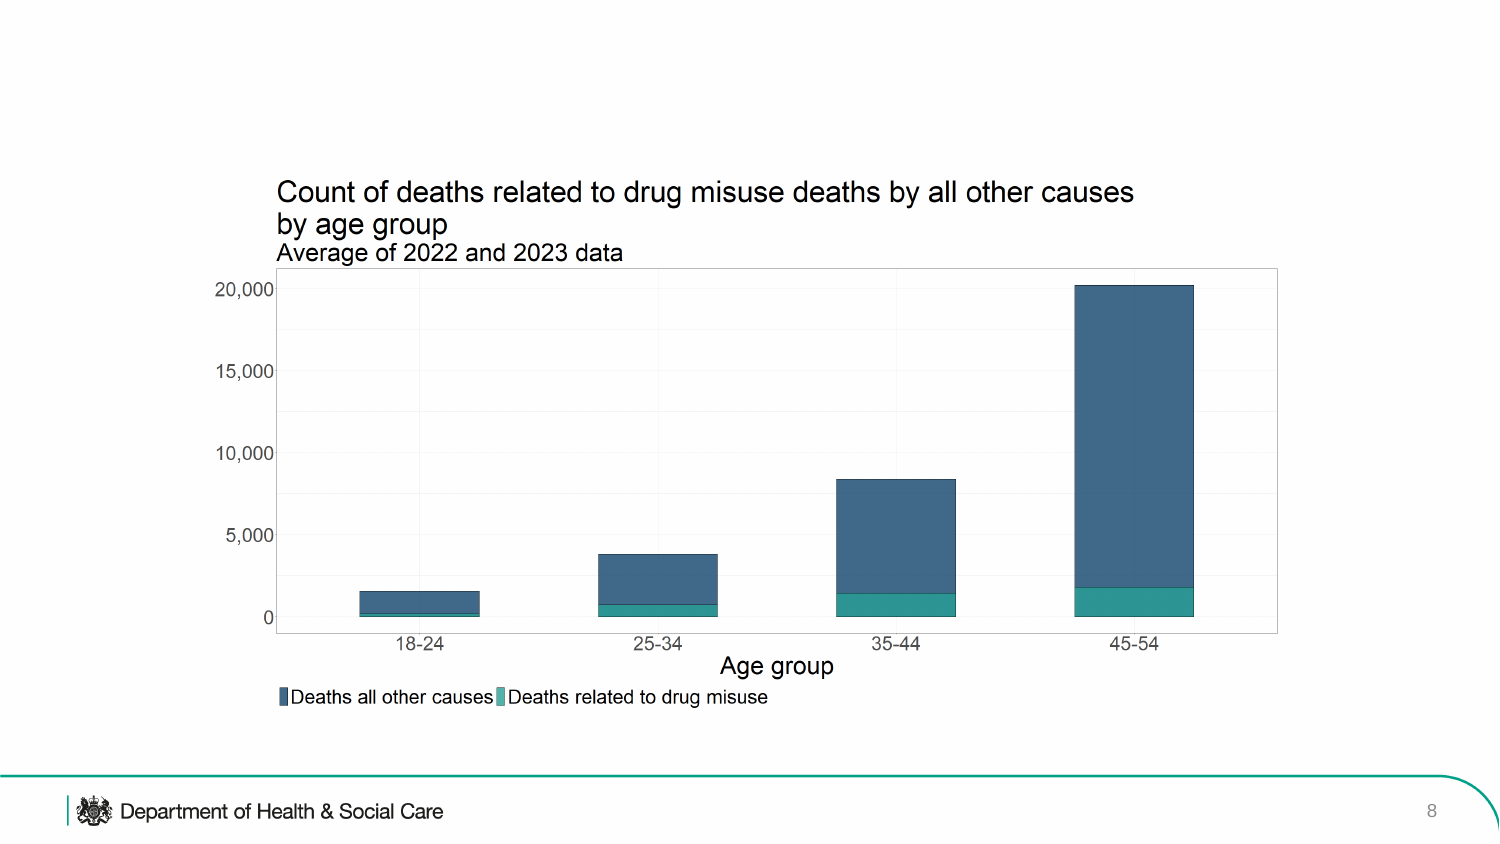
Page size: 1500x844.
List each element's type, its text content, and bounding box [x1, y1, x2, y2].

picture [0, 0, 1499, 844]
slide_number ‹#› [1358, 782, 1453, 827]
